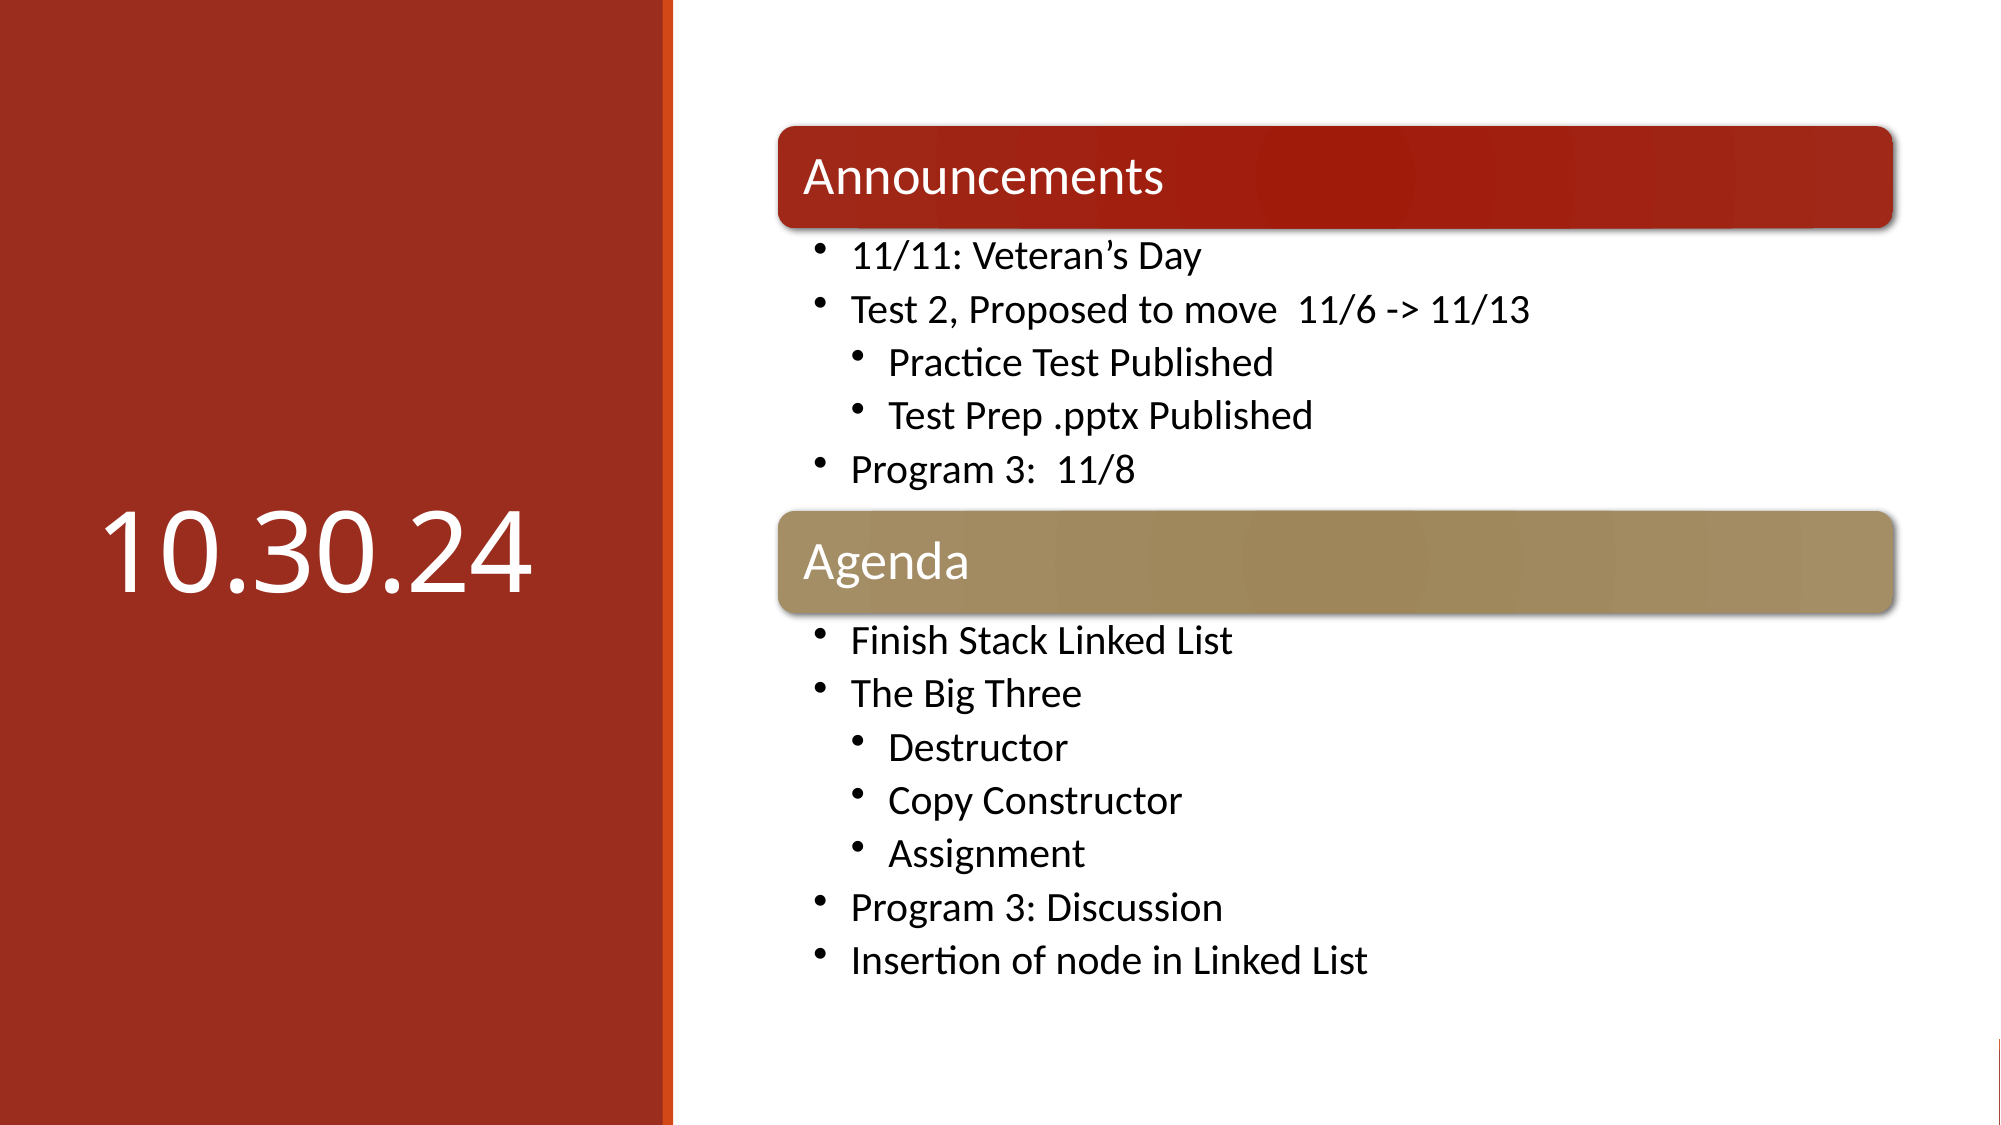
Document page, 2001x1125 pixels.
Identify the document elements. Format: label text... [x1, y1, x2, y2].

title 10.30.24 [80, 84, 587, 1032]
text_box [674, 0, 2000, 1125]
text_box [0, 0, 661, 1125]
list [777, 104, 1894, 1033]
text_box [661, 0, 674, 1125]
